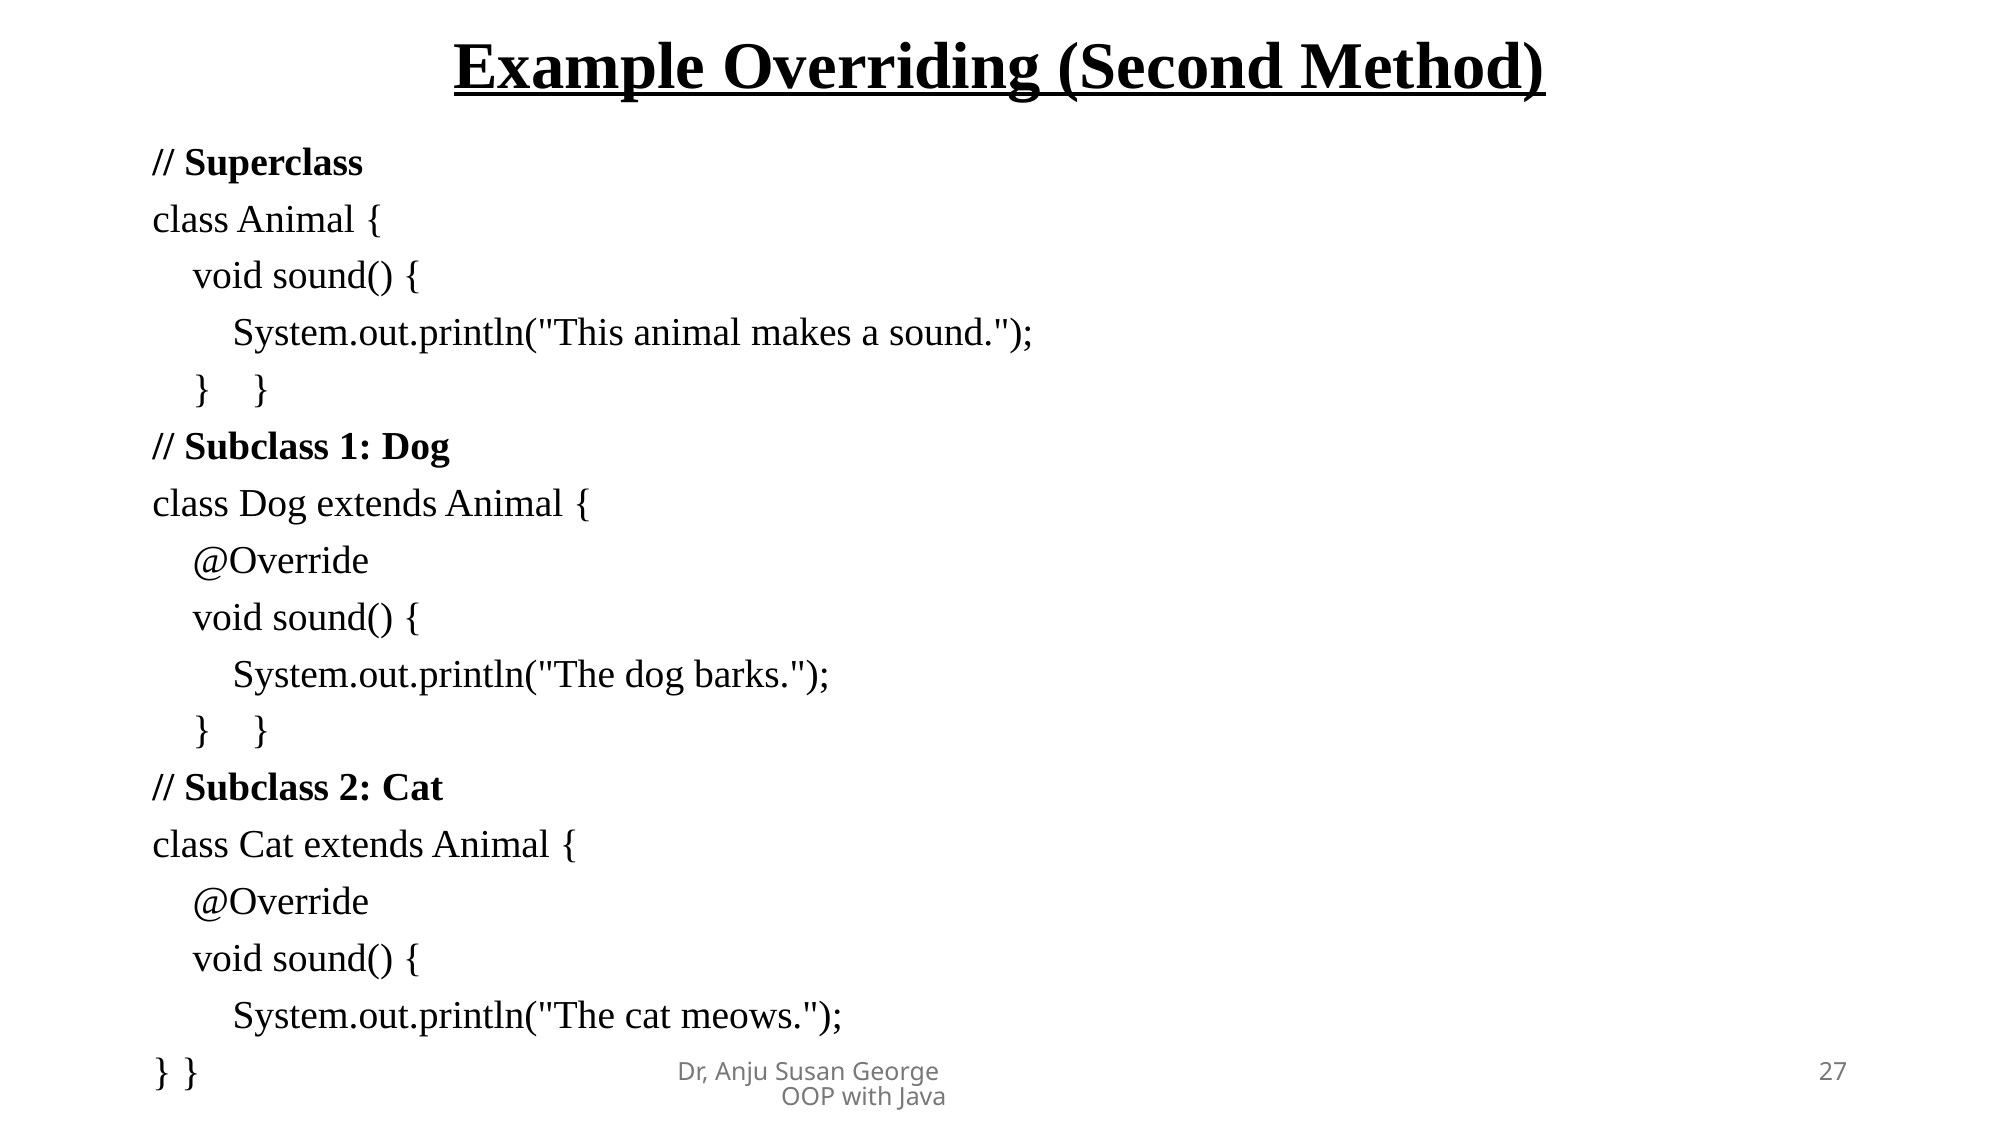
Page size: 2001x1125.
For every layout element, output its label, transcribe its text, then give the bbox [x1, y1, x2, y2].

list // Superclass class Animal { void sound() { System.out.println("This animal makes a sound."); } } // Subclass 1: Dog class Dog extends Animal { @Override void sound() { System.out.println("The dog barks."); } } // Subclass 2: Cat class Cat extends Animal { @Override void sound() { System.out.println("The cat meows."); } } [137, 133, 1863, 1103]
title Example Overriding (Second Method) [137, 22, 1863, 112]
footer Dr, Anju Susan George OOP with Java [662, 1042, 1338, 1103]
slide_number 27 [1412, 1042, 1863, 1103]
